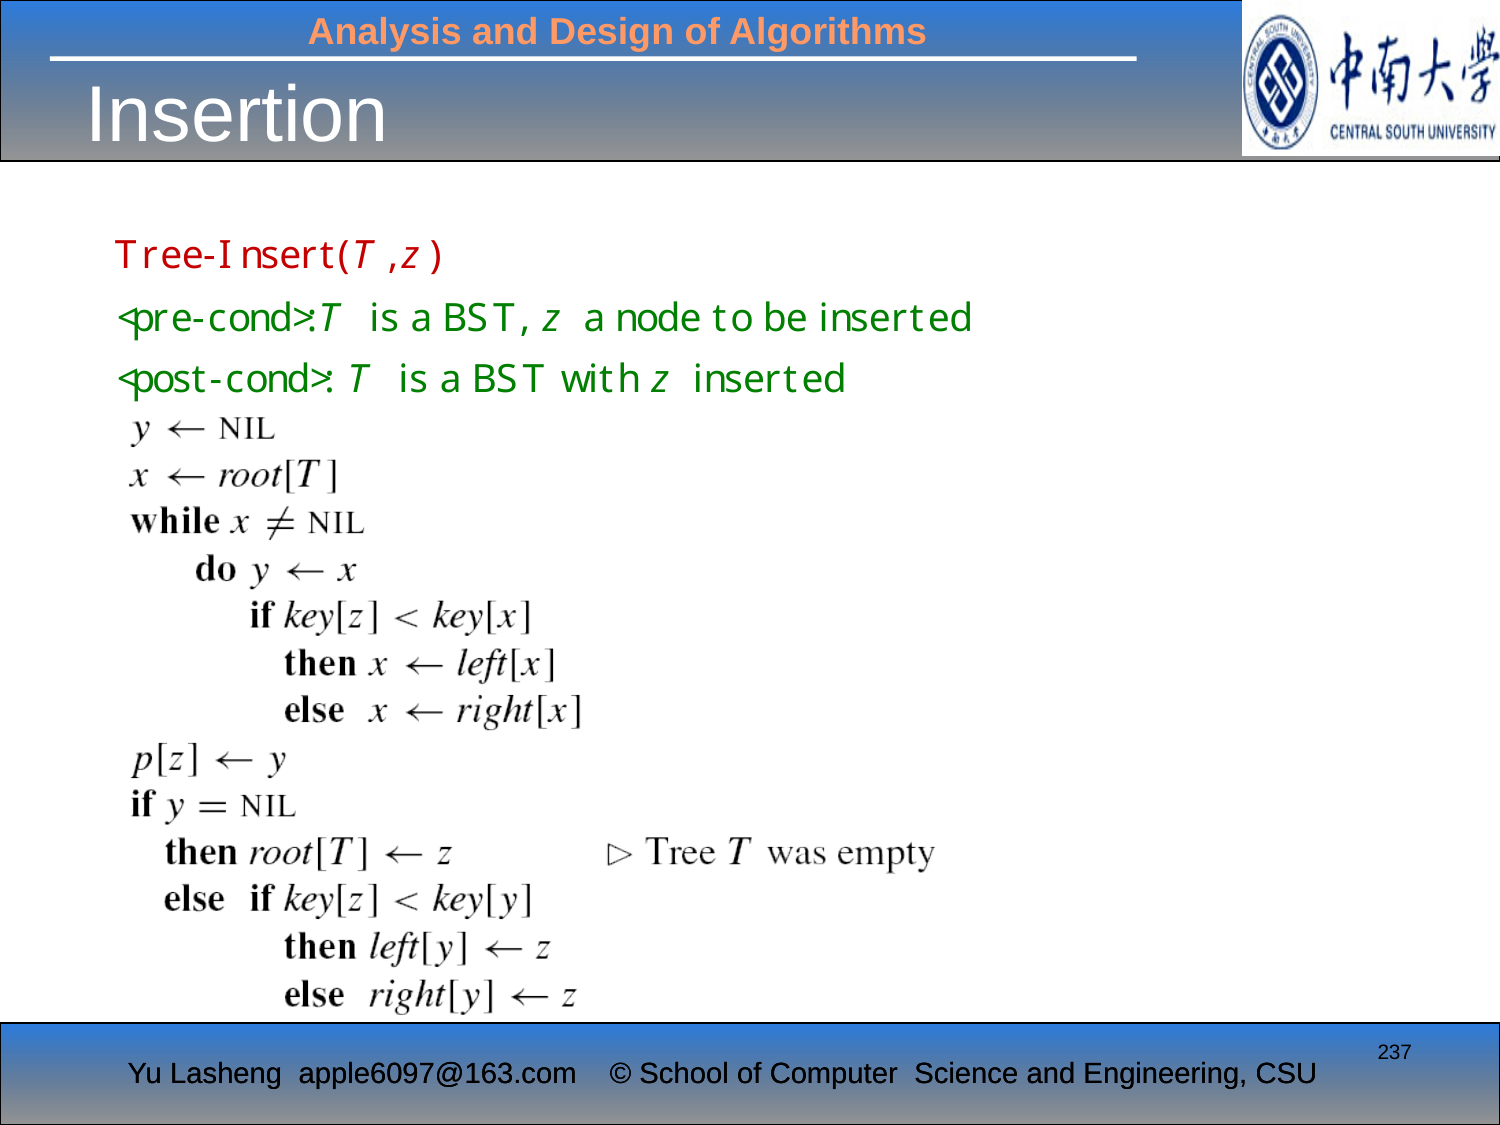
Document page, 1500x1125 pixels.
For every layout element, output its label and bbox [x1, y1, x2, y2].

footer [0, 1050, 475, 1104]
picture [114, 413, 971, 1023]
text_box [110, 230, 980, 413]
title [70, 58, 1243, 162]
picture [1242, 0, 1500, 156]
slide_number [1335, 1031, 1428, 1098]
